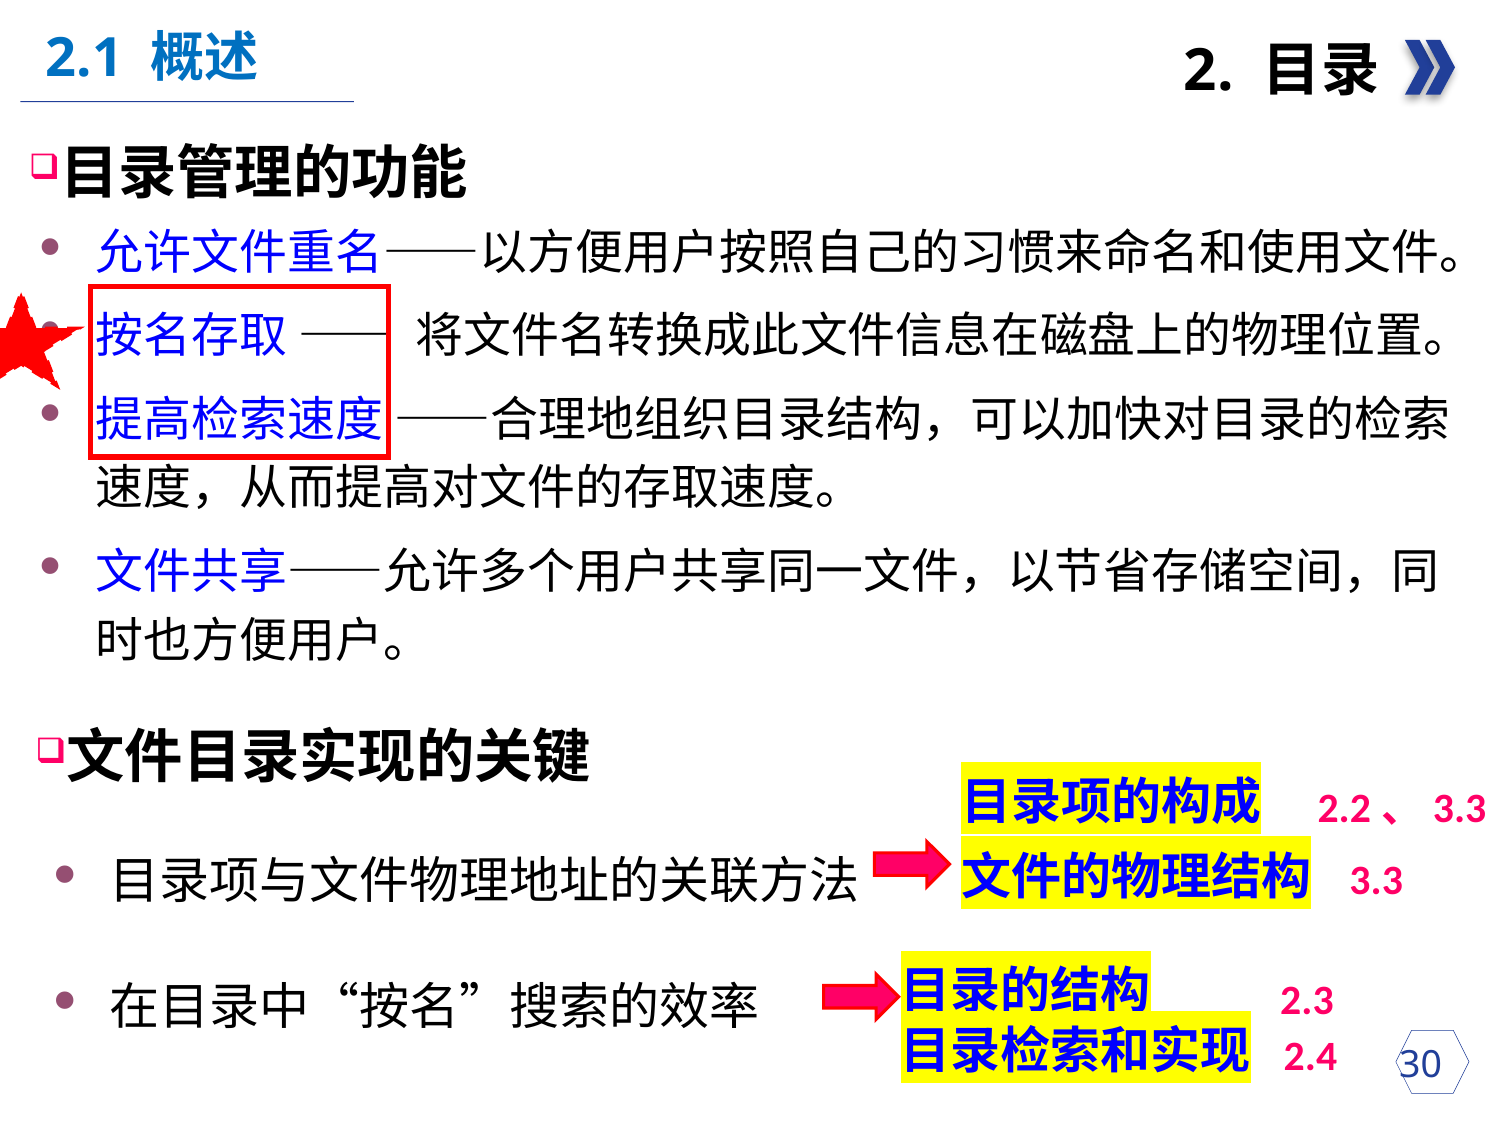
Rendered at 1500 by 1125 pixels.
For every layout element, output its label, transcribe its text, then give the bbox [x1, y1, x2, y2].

text_box [89, 285, 389, 458]
text_box 2.4 [1268, 1021, 1374, 1087]
text_box 3.3 [1334, 845, 1440, 911]
text_box [0, 292, 84, 389]
text_box [931, 844, 951, 885]
text_box 允许文件重名——以方便用户按照自己的习惯来命名和使用文件。 按名存取 —— 将文件名转换成此文件信息在磁盘上的物理位置。 提高检索速度 ——合理地组织目录结构，可以加快对目录的检索速度，从而提高对文件的存取速度。 文件共享——允许多个用户共享同一文件，以节省存储空间，同时也方便用户。 [24, 202, 1476, 675]
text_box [1404, 39, 1456, 95]
text_box 目录的结构 目录检索和实现 [886, 951, 1304, 1086]
text_box 2.3 [1265, 965, 1371, 1031]
text_box 30 [1360, 1032, 1491, 1094]
text_box 在目录中“按名”搜索的效率 [38, 954, 886, 1042]
text_box [63, 695, 1469, 778]
text_box 2.2、3.3 [1364, 773, 1500, 839]
text_box 2.1 概述 [20, 14, 274, 95]
list 目录管理的功能 [13, 135, 1420, 234]
text_box 目录项与文件物理地址的关联方法 [38, 829, 931, 917]
text_box [822, 971, 886, 1022]
text_box 文件目录实现的关键 [20, 719, 787, 798]
text_box 2. 目录 [117, 24, 1395, 110]
text_box 目录项的构成 文件的物理结构 [946, 768, 1364, 913]
